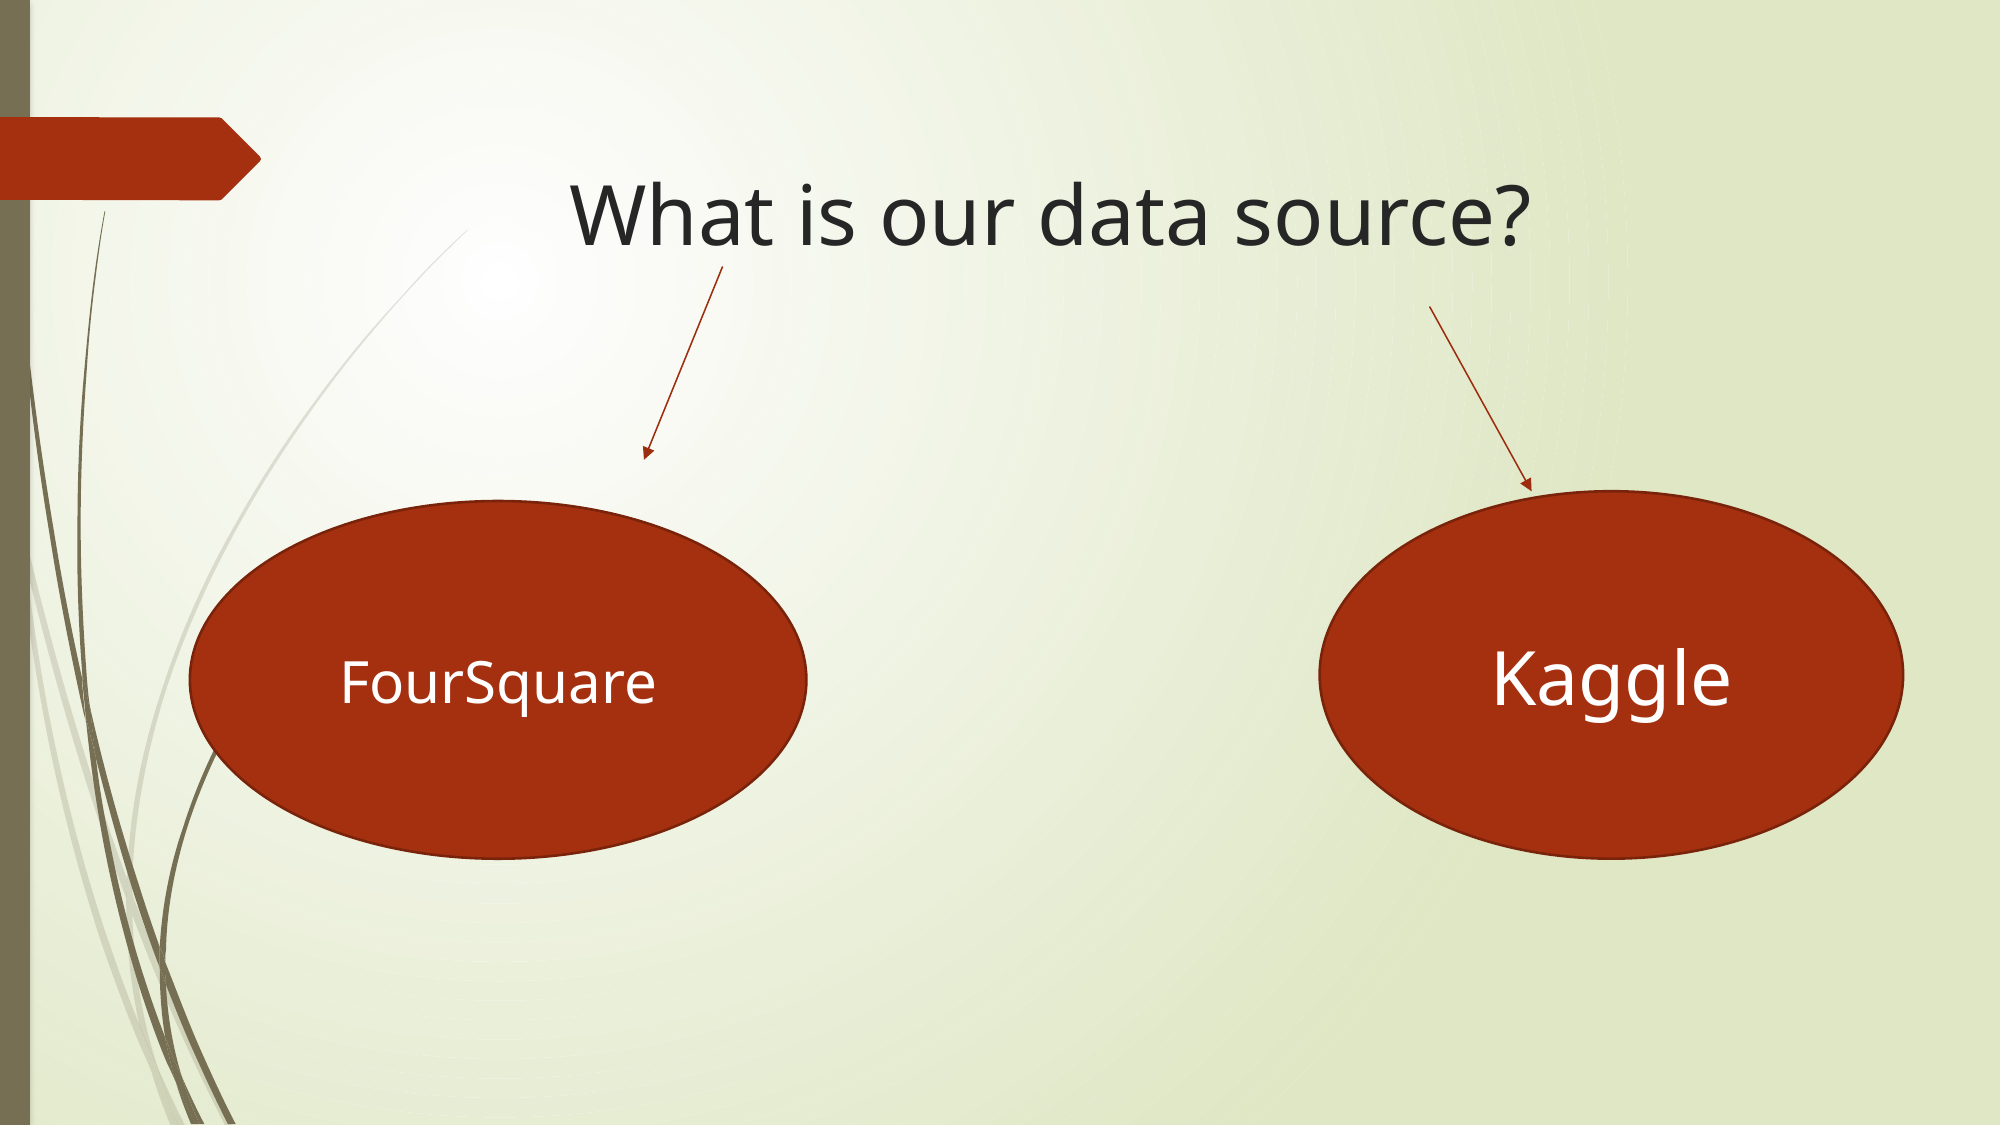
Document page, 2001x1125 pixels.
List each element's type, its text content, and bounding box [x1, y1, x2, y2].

text_box FourSquare [188, 499, 808, 861]
title What is our data source? [243, 154, 1858, 460]
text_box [1429, 306, 1532, 492]
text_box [643, 266, 723, 460]
text_box Kaggle [1318, 489, 1905, 860]
